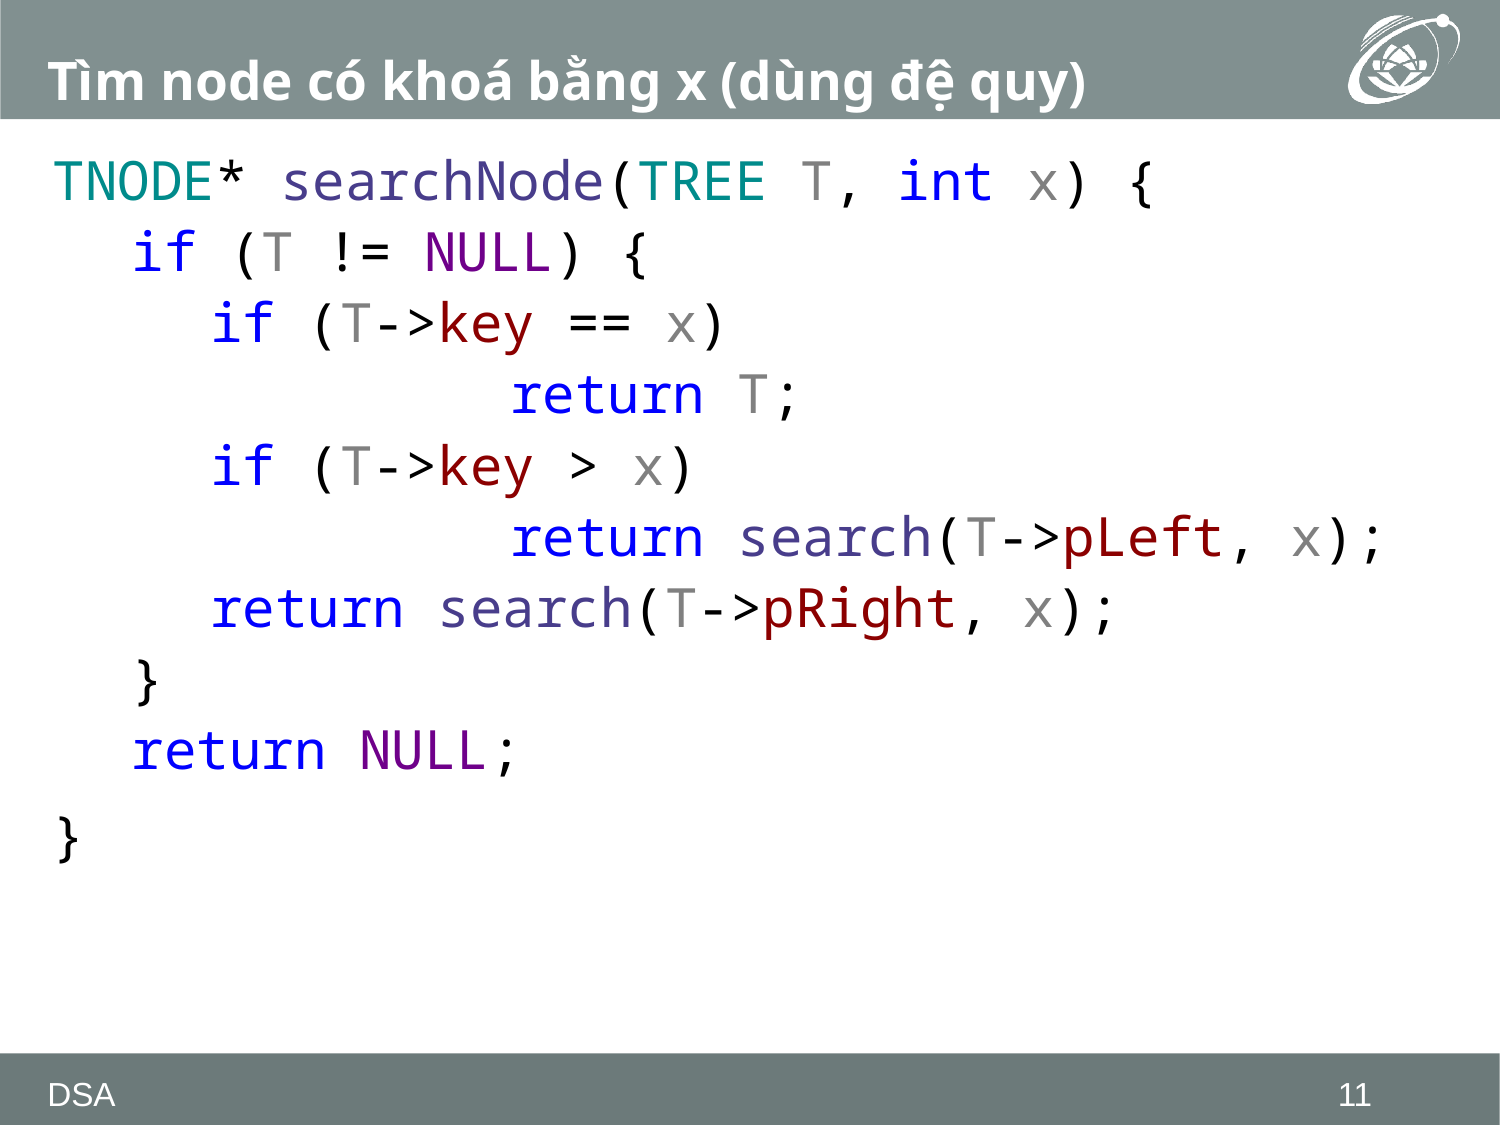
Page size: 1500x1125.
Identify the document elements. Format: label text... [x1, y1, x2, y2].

footer DSA [32, 1073, 1075, 1113]
slide_number 11 [1270, 1073, 1388, 1113]
list TNODE* searchNode(TREE T, int x) { if (T != NULL) { if (T->key == x) return T; if (T->key > x) return search(T->pLeft, x); return search(T->pRight, x); } return NULL; } [32, 146, 1468, 1054]
title Tìm node có khoá bằng x (dùng đệ quy) [32, 0, 1468, 120]
